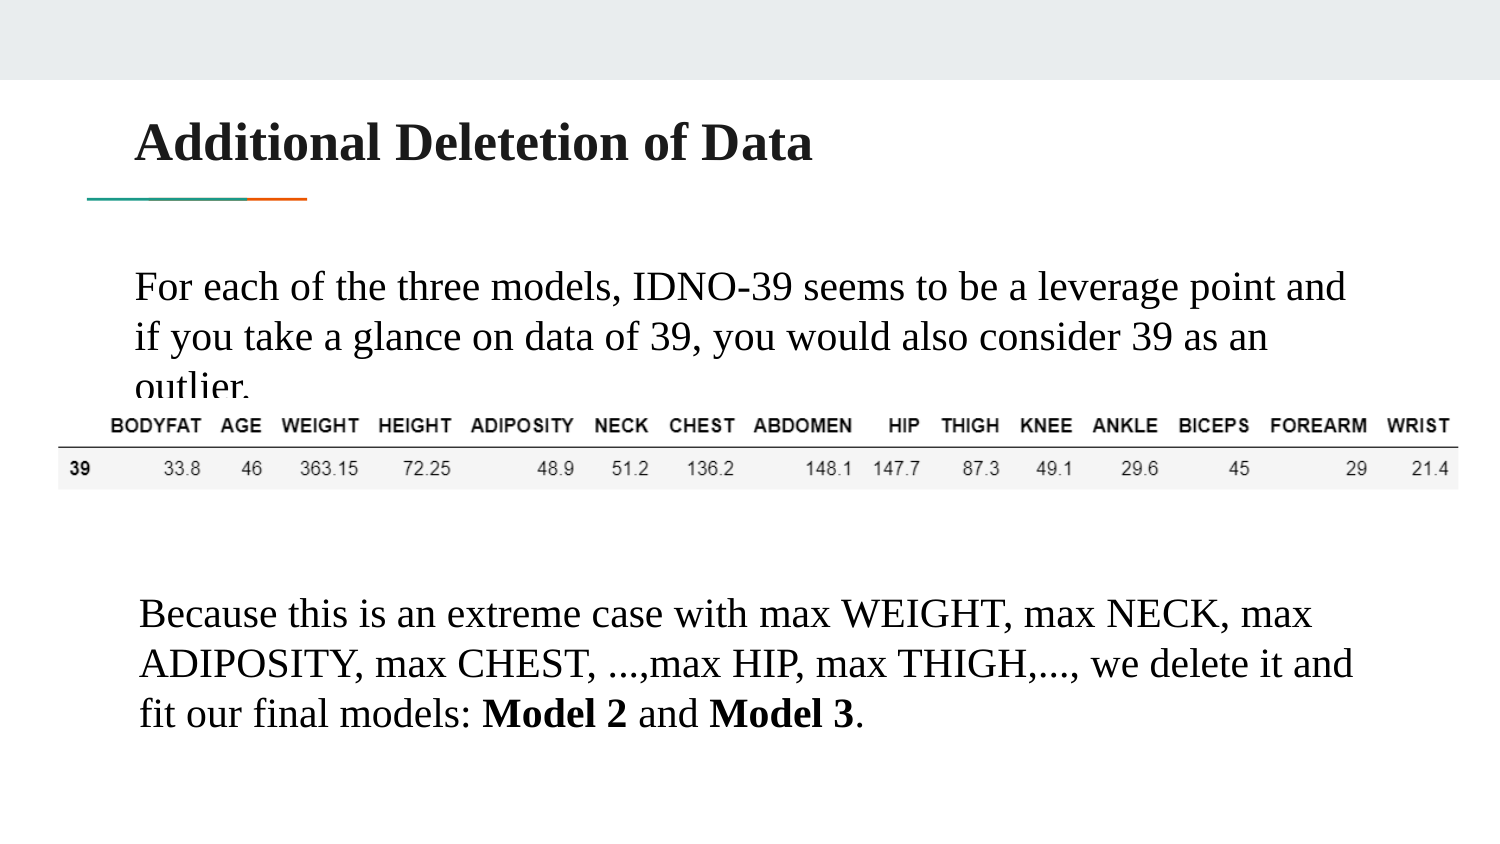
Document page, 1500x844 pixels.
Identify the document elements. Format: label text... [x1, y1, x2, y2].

picture [37, 397, 1488, 505]
text_box For each of the three models, IDNO-39 seems to be a leverage point and if you take a glance on data of 39, you would also consider 39 as an outlier. [119, 243, 1399, 386]
title Additional Deletetion of Data [119, 91, 1381, 180]
text_box Because this is an extreme case with max WEIGHT, max NECK, max ADIPOSITY, max CHEST, ...,max HIP, max THIGH,..., we delete it and fit our final models: Model 2 and Model 3. [123, 570, 1386, 773]
